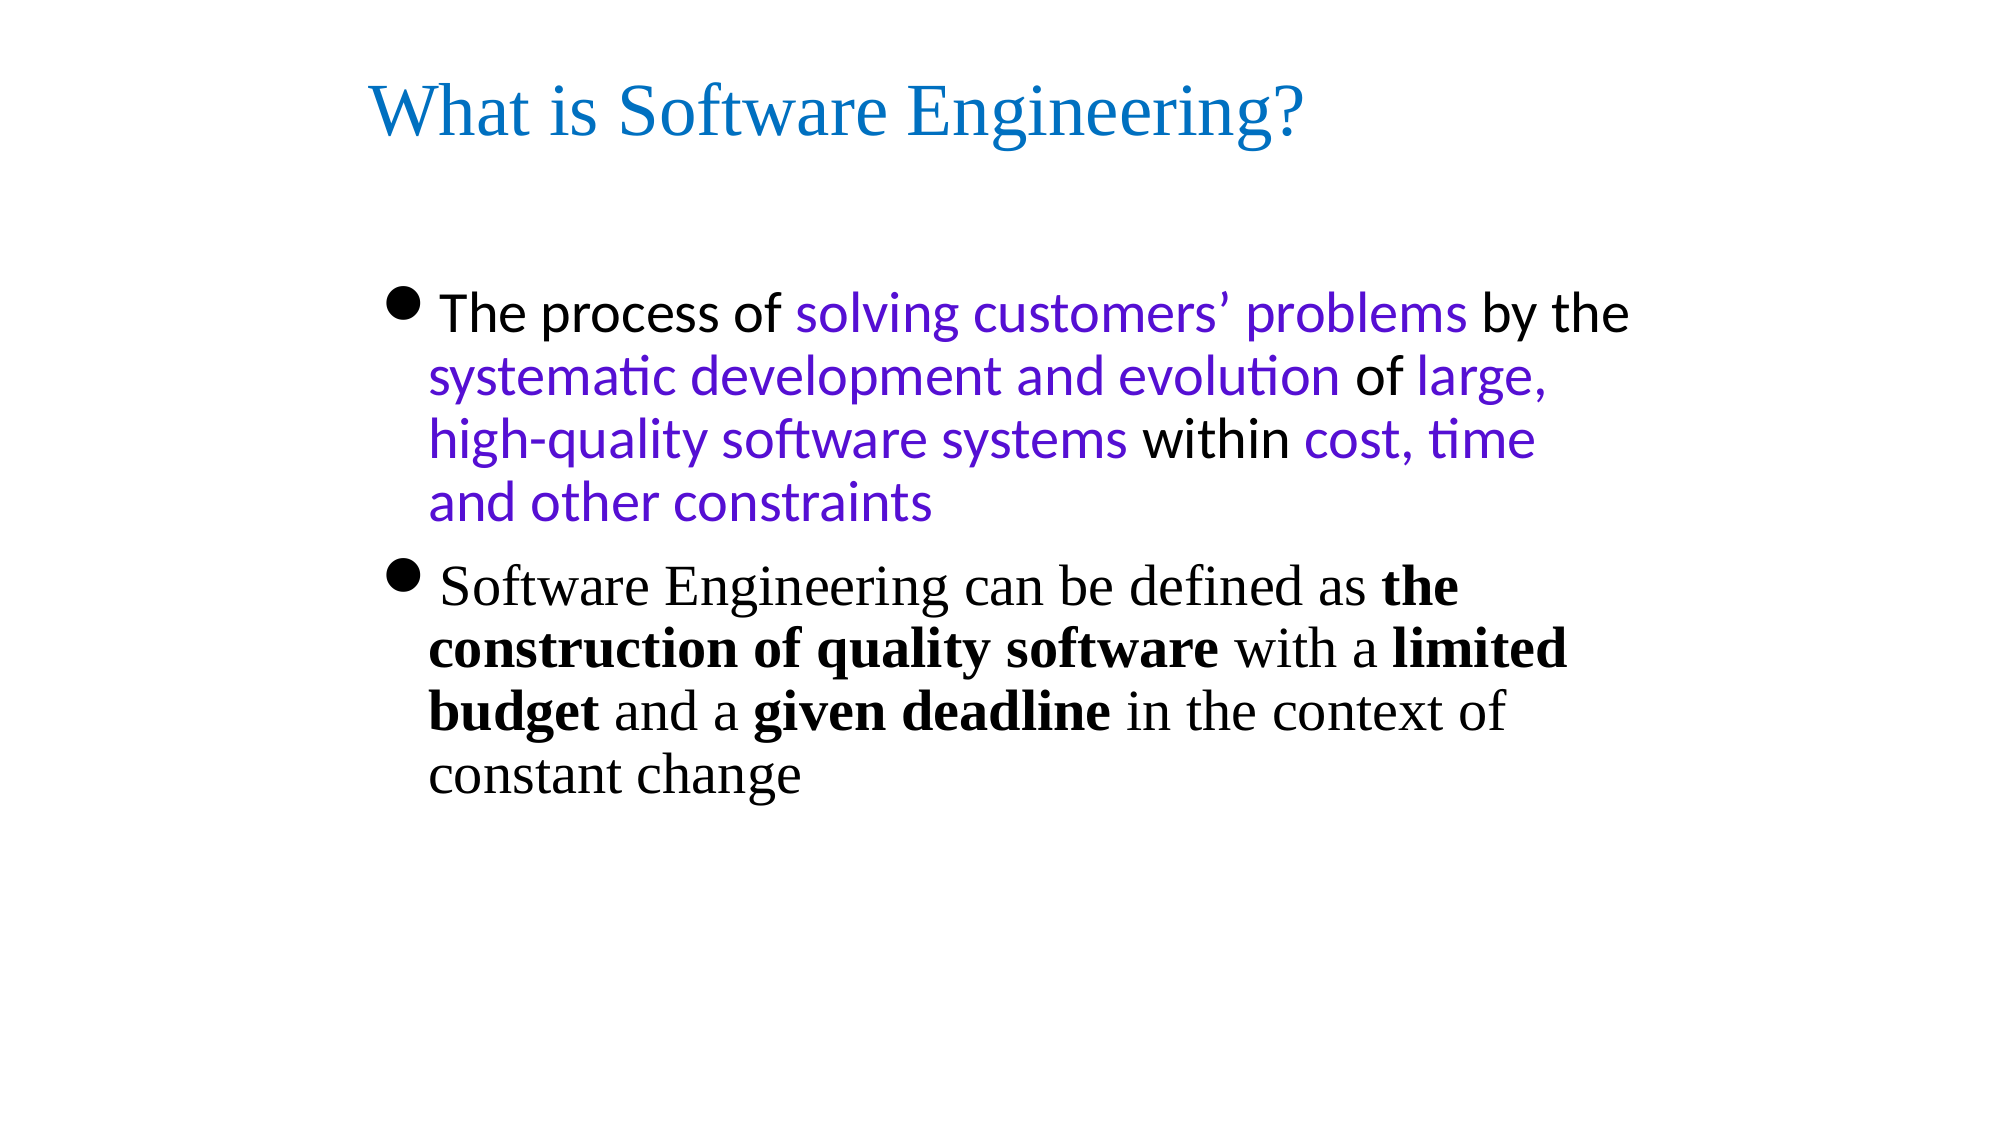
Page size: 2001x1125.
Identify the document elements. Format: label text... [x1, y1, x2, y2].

title What is Software Engineering? [353, 59, 1647, 163]
list The process of solving customers’ problems by the systematic development and evolution of large, high-quality software systems within cost, time and other constraints Software Engineering can be defined as the construction of quality software with a limited budget and a given deadline in the context of constant change [353, 275, 1647, 1043]
